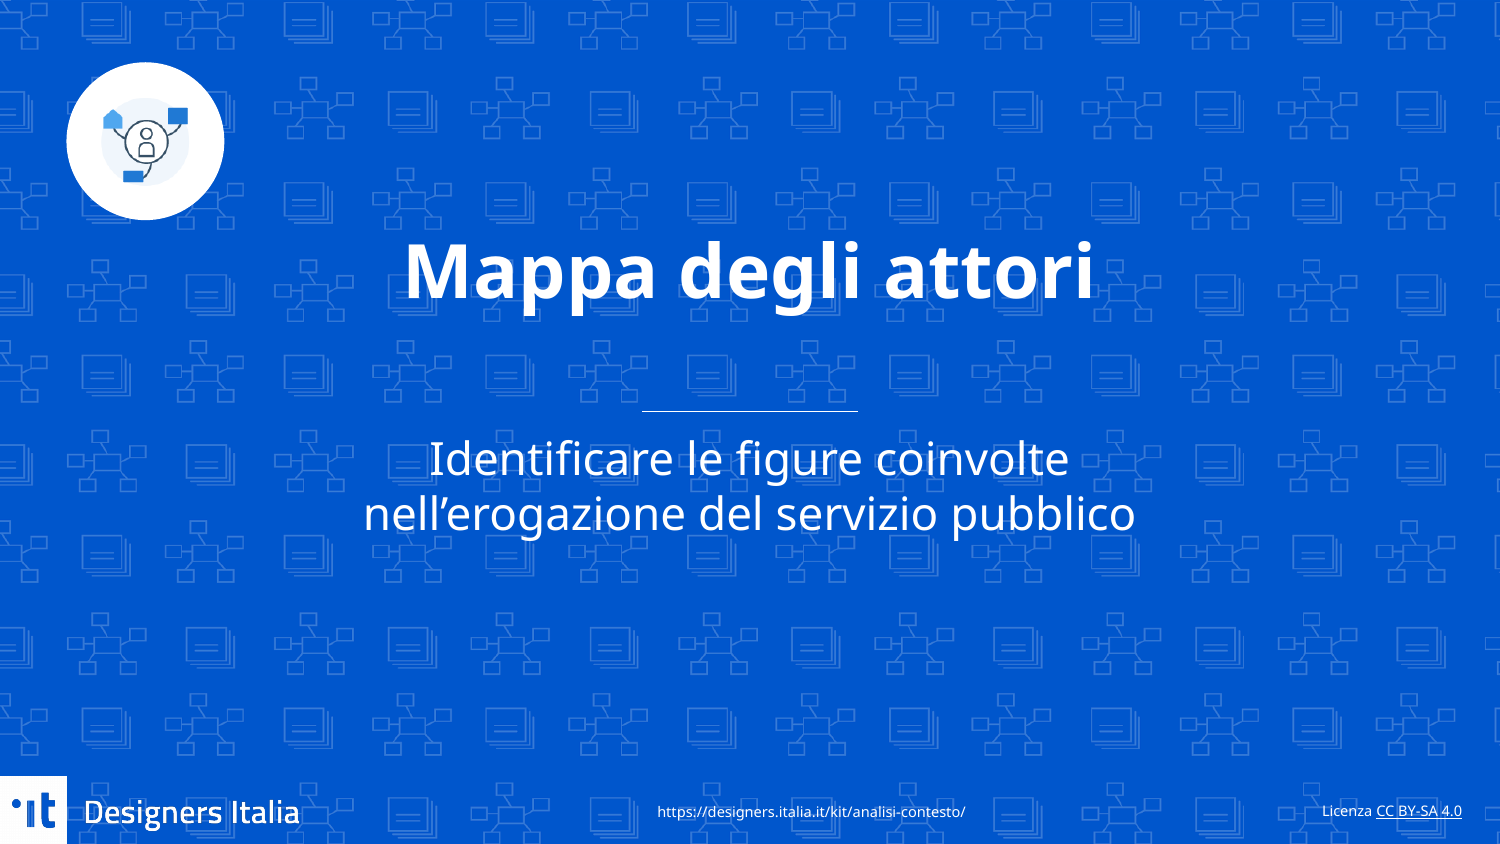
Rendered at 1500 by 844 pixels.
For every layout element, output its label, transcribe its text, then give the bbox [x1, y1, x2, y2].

text_box Licenza CC BY-SA 4.0 [1285, 776, 1500, 844]
text_box https://designers.italia.it/kit/analisi-contesto/ [339, 776, 1285, 844]
text_box Identificare le figure coinvolte nell’erogazione del servizio pubblico [338, 462, 1161, 508]
text_box Mappa degli attori [149, 158, 1351, 380]
picture [0, 0, 1500, 844]
text_box [67, 63, 224, 220]
